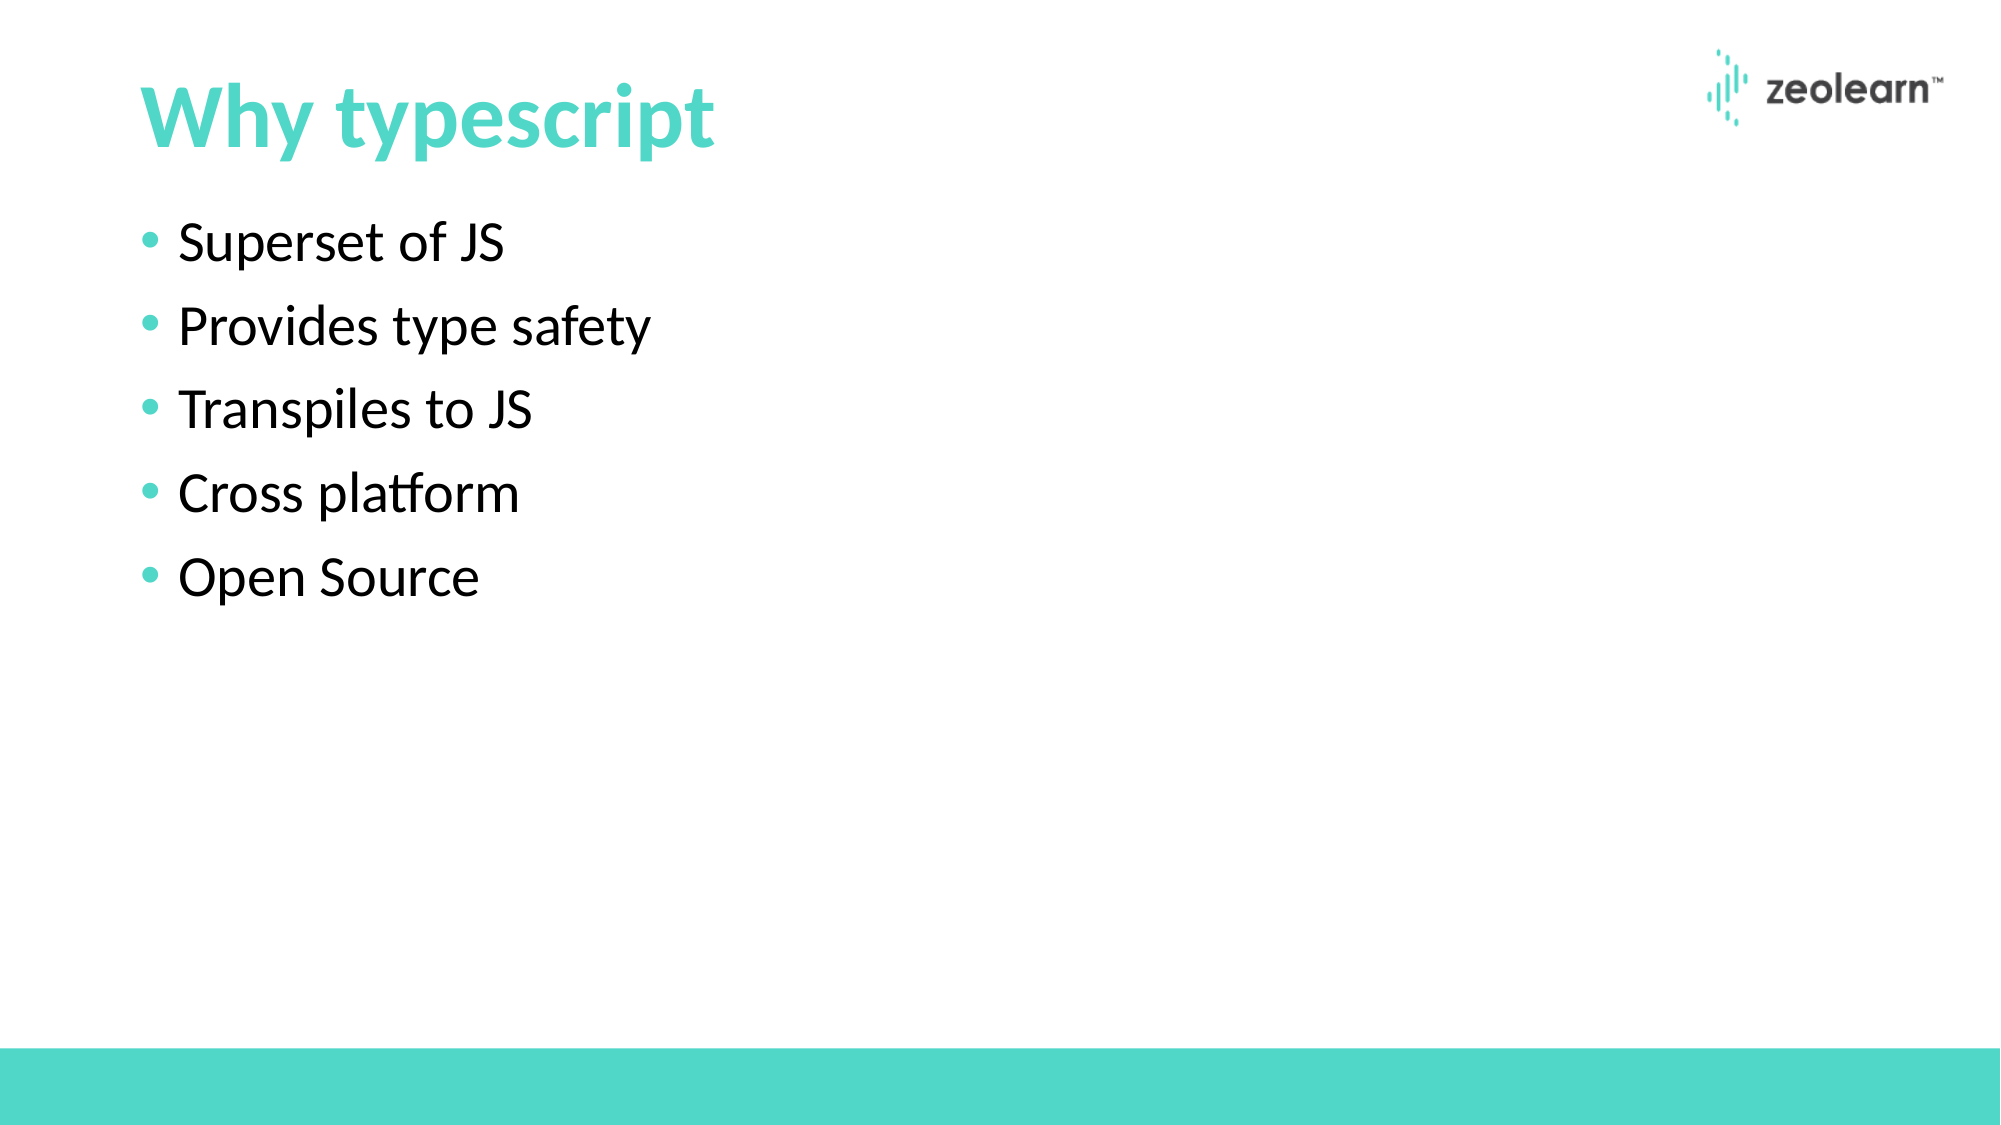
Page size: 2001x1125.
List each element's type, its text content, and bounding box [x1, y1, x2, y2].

title Why typescript [125, 47, 1867, 189]
picture [1686, 37, 1965, 140]
list Superset of JS Provides type safety Transpiles to JS Cross platform Open Source [125, 203, 1867, 1001]
